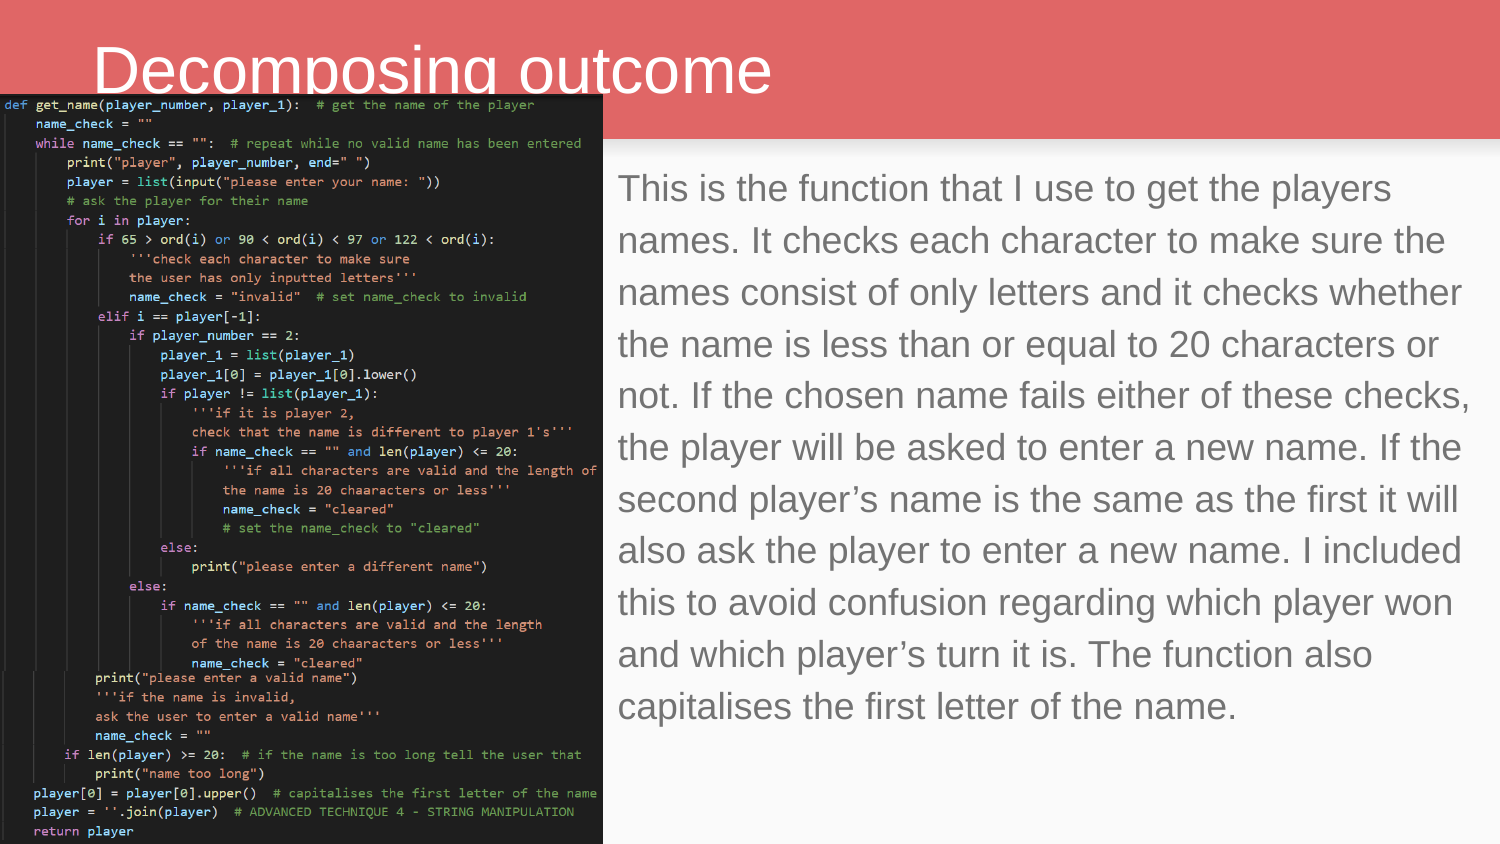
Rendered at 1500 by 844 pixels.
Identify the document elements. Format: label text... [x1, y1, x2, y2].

list This is the function that I use to get the players names. It checks each character to make sure the names consist of only letters and it checks whether the name is less than or equal to 20 characters or not. If the chosen name fails either of these checks, the player will be asked to enter a new name. If the second player’s name is the same as the first it will also ask the player to enter a new name. I included this to avoid confusion regarding which player won and which player’s turn it is. The function also capitalises the first letter of the name. [607, 142, 1500, 844]
title Decomposing outcome [77, 0, 1427, 123]
picture [0, 93, 603, 844]
